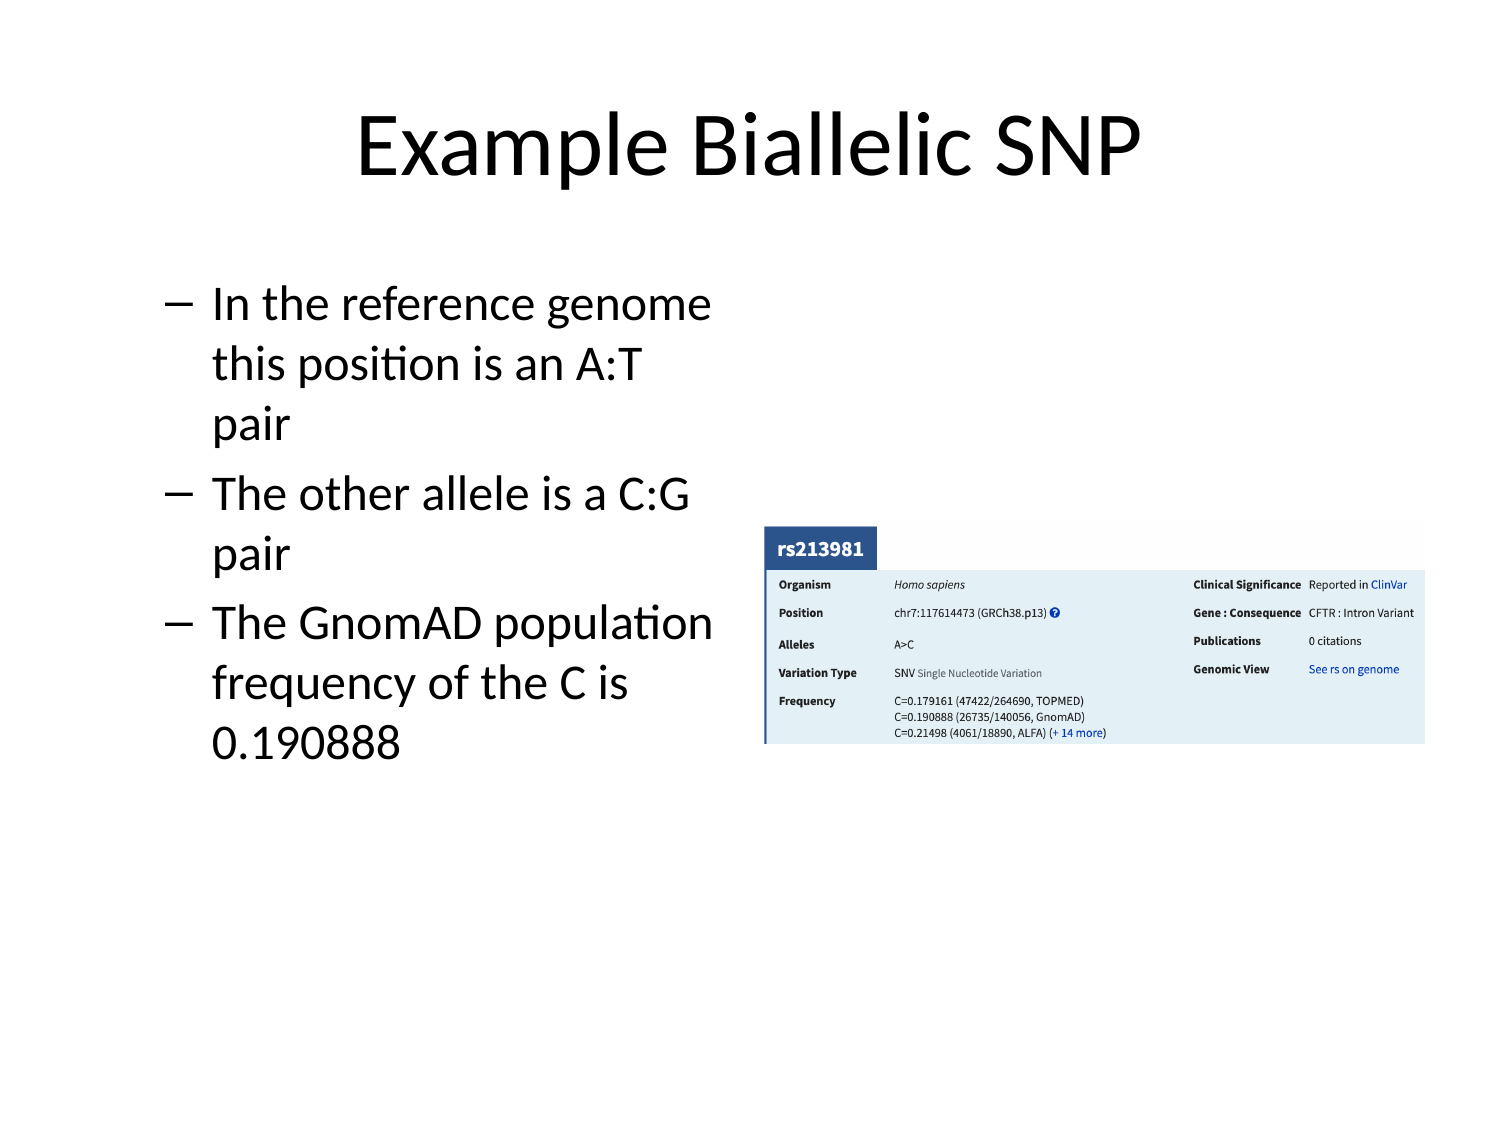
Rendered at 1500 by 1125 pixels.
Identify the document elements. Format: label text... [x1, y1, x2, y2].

title Example Biallelic SNP [75, 45, 1425, 233]
picture [762, 522, 1426, 744]
list In the reference genome this position is an A:T pair The other allele is a C:G pair The GnomAD population frequency of the C is 0.190888 [75, 262, 738, 1005]
